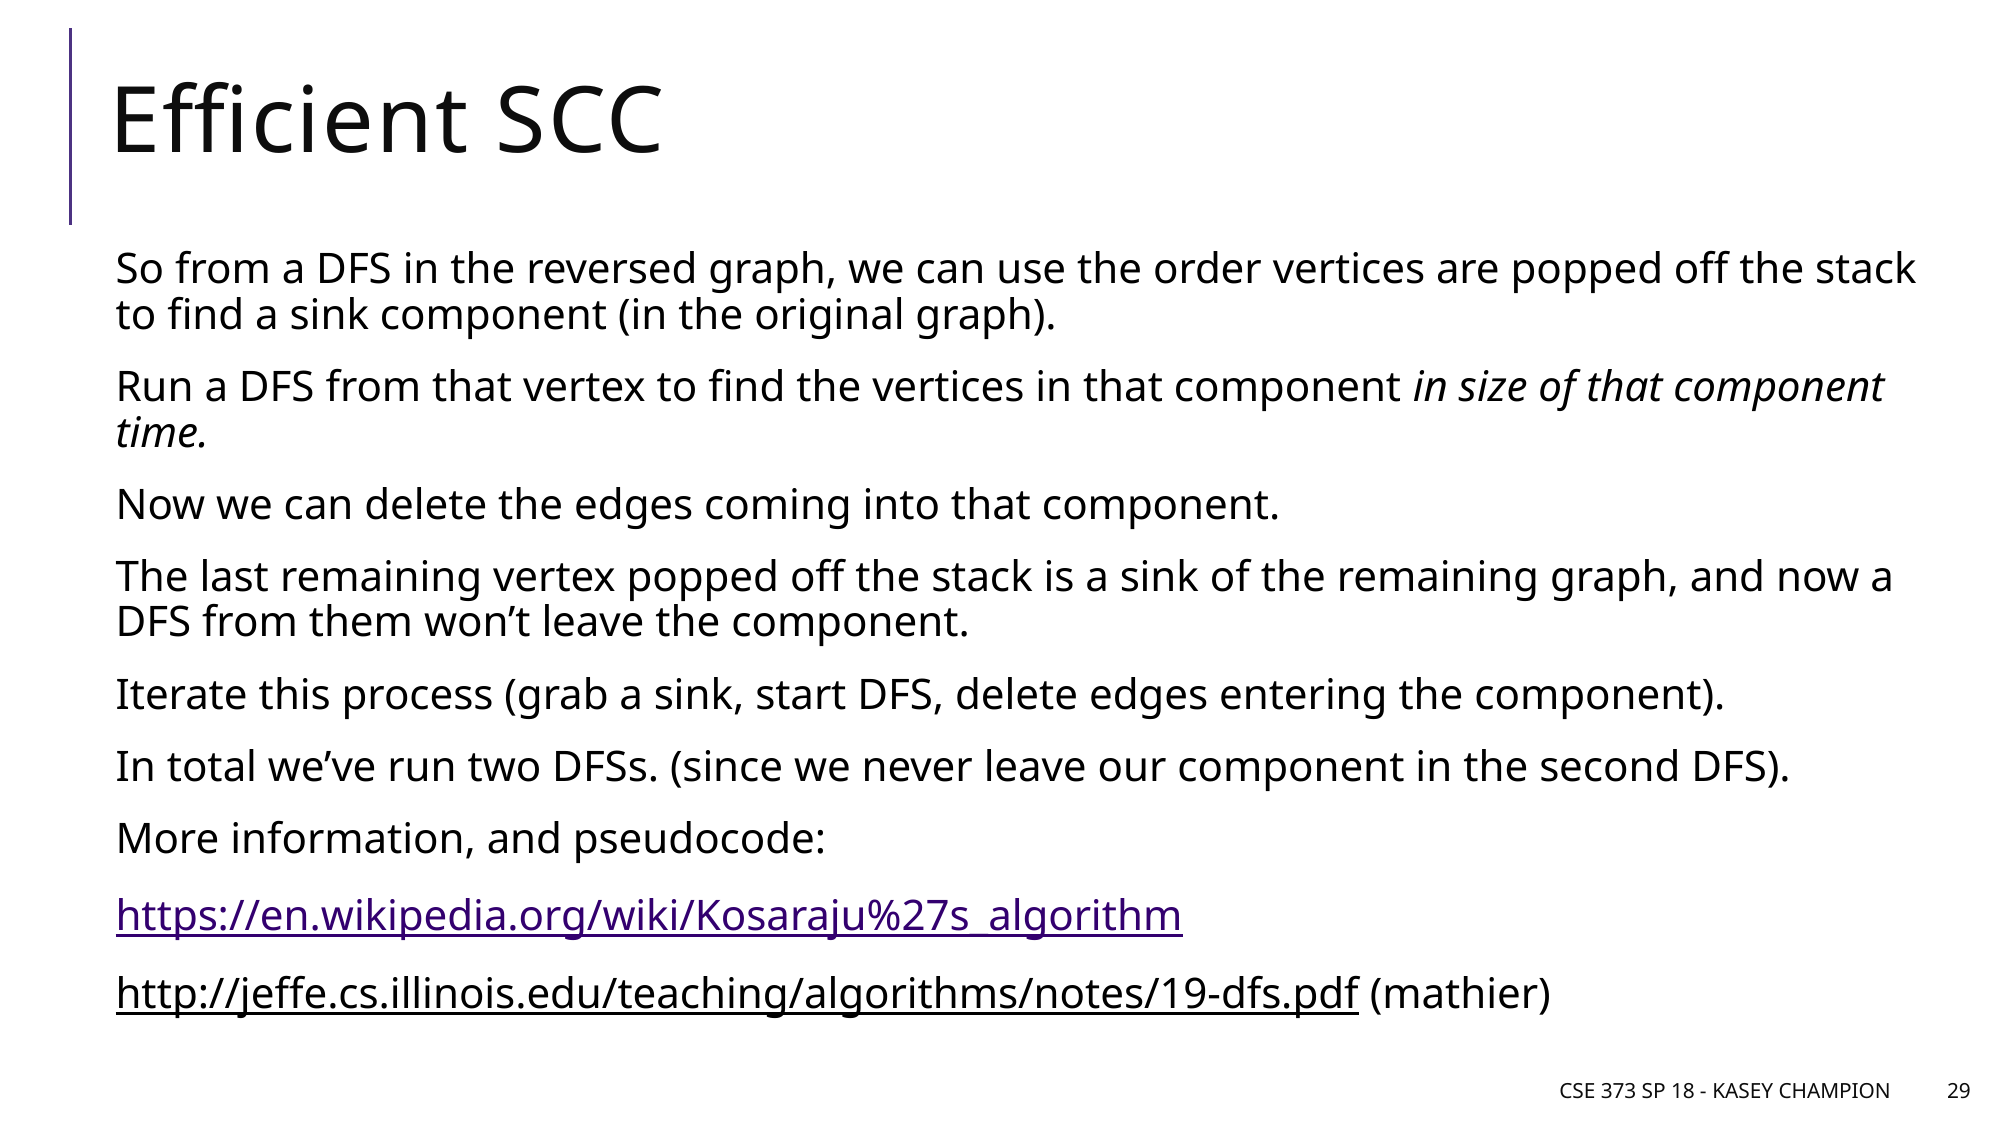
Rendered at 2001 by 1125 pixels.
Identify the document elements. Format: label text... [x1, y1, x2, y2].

list So from a DFS in the reversed graph, we can use the order vertices are popped off the stack to find a sink component (in the original graph). Run a DFS from that vertex to find the vertices in that component in size of that component time. Now we can delete the edges coming into that component. The last remaining vertex popped off the stack is a sink of the remaining graph, and now a DFS from them won’t leave the component. Iterate this process (grab a sink, start DFS, delete edges entering the component). In total we’ve run two DFSs. (since we never leave our component in the second DFS). More information, and pseudocode: https://en.wikipedia.org/wiki/Kosaraju%27s_algorithm http://jeffe.cs.illinois.edu/teaching/algorithms/notes/19-dfs.pdf (mathier) [94, 240, 1930, 1035]
slide_number 29 [1916, 1069, 1986, 1115]
title Efficient SCC [94, 43, 1930, 210]
footer CSE 373 SP 18 - Kasey Champion [937, 1069, 1906, 1115]
